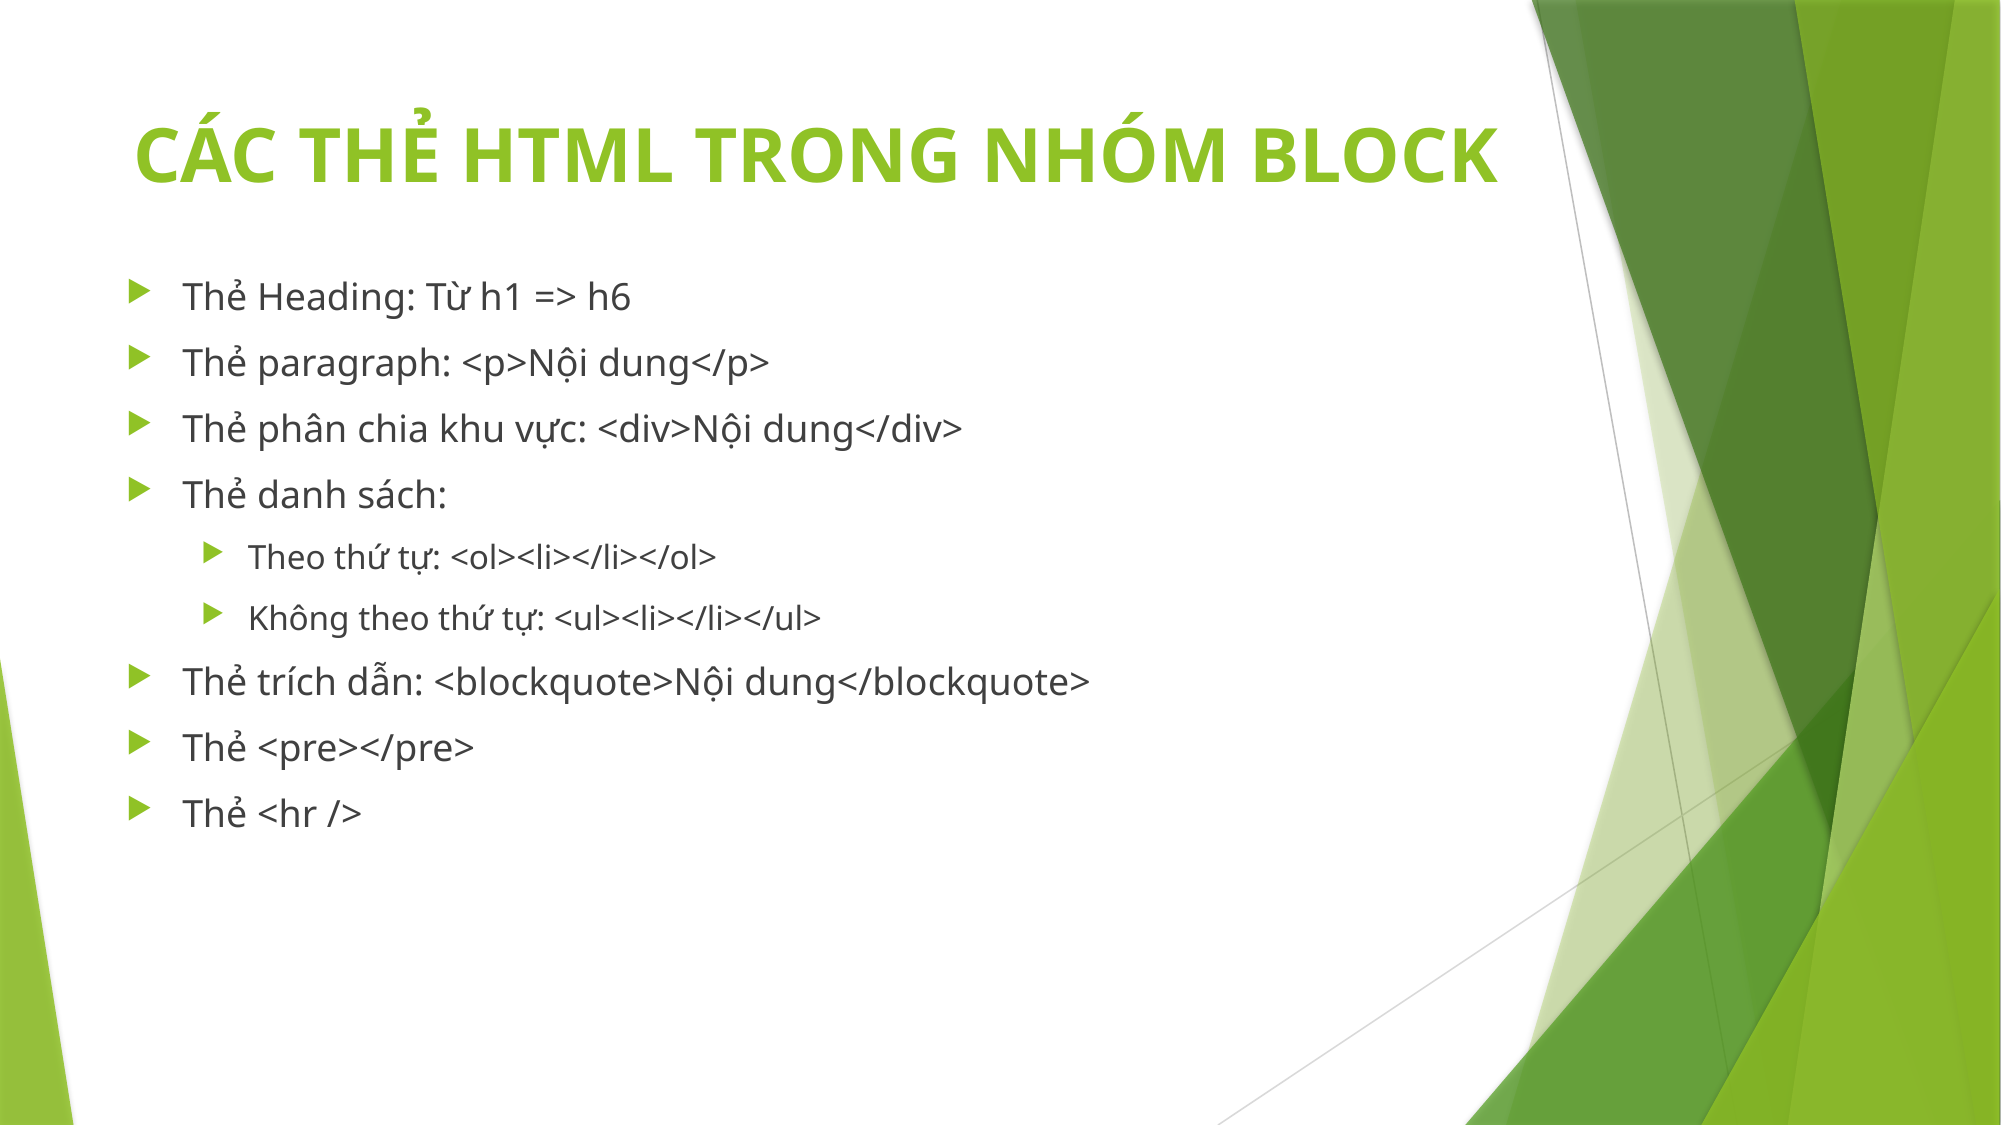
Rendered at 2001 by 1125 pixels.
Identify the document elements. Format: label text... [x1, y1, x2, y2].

title CÁC THẺ HTML TRONG NHÓM BLOCK [111, 99, 1522, 265]
list Thẻ Heading: Từ h1 => h6 Thẻ paragraph: <p>Nội dung</p> Thẻ phân chia khu vực: <div>Nội dung</div> Thẻ danh sách: Theo thứ tự: <ol><li></li></ol> Không theo thứ tự: <ul><li></li></ul> Thẻ trích dẫn: <blockquote>Nội dung</blockquote> Thẻ <pre></pre> Thẻ <hr /> [111, 265, 1522, 1101]
